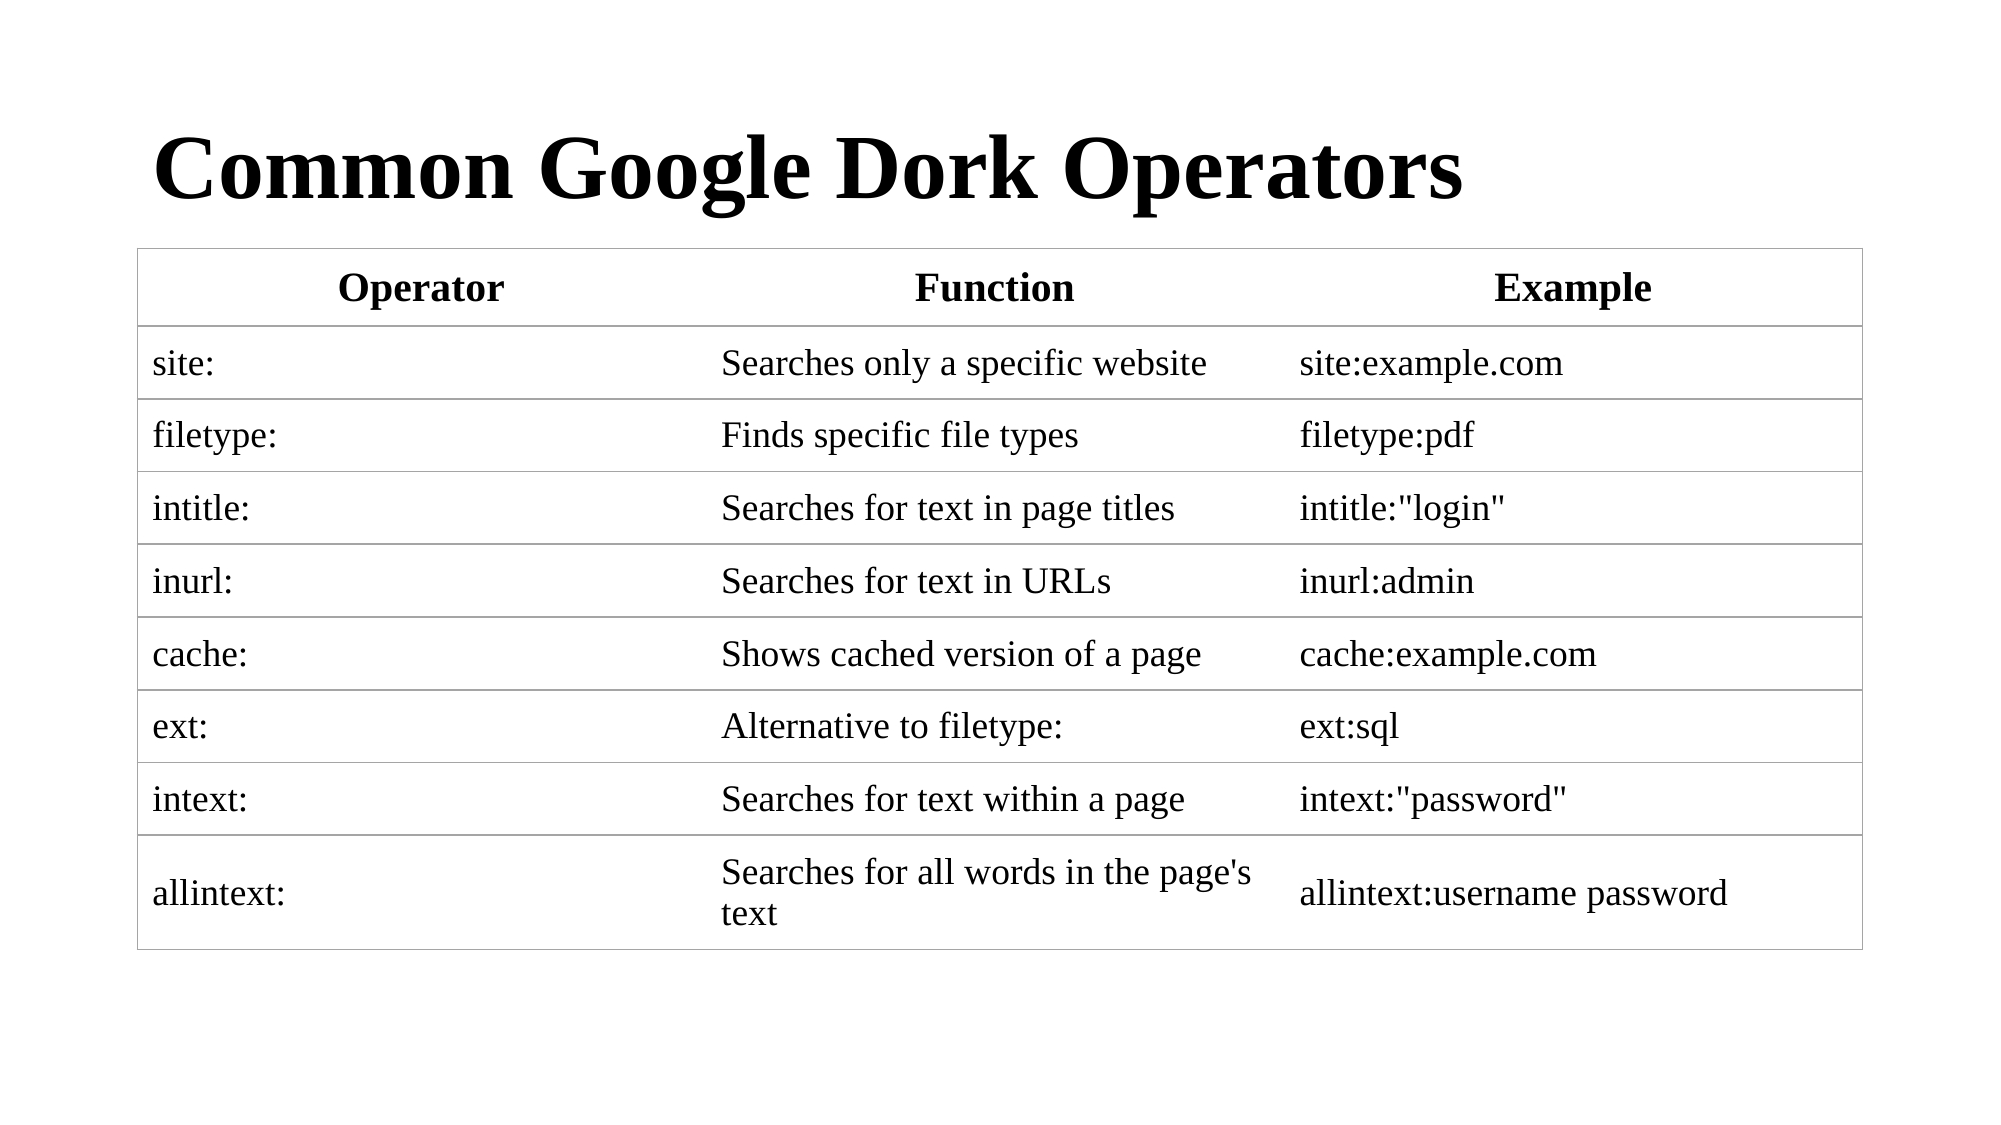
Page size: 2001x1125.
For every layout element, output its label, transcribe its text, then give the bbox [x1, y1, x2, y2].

table_cell ext: [138, 691, 706, 762]
table_cell cache:example.com [1284, 618, 1862, 689]
table_cell Searches for text in page titles [706, 472, 1284, 543]
table_cell intitle:"login" [1284, 472, 1862, 543]
table_cell filetype: [138, 400, 706, 471]
table_cell Searches for text within a page [706, 763, 1284, 834]
table_cell Searches only a specific website [706, 327, 1284, 398]
table_cell inurl: [138, 545, 706, 616]
table_cell allintext:username password [1284, 836, 1862, 949]
table_header Function [706, 249, 1284, 325]
table_cell inurl:admin [1284, 545, 1862, 616]
table_cell allintext: [138, 836, 706, 949]
table_cell Searches for text in URLs [706, 545, 1284, 616]
table_cell intext:"password" [1284, 763, 1862, 834]
table_cell Searches for all words in the page's text [706, 836, 1284, 949]
table_cell site:example.com [1284, 327, 1862, 398]
title Common Google Dork Operators [137, 59, 1863, 248]
table_cell Shows cached version of a page [706, 618, 1284, 689]
table_cell site: [138, 327, 706, 398]
table_cell ext:sql [1284, 691, 1862, 762]
table_cell Finds specific file types [706, 400, 1284, 471]
table_cell intext: [138, 763, 706, 834]
table_cell Alternative to filetype: [706, 691, 1284, 762]
table_header Example [1284, 249, 1862, 325]
table_cell intitle: [138, 472, 706, 543]
table_cell cache: [138, 618, 706, 689]
table_header Operator [138, 249, 706, 325]
table_cell filetype:pdf [1284, 400, 1862, 471]
